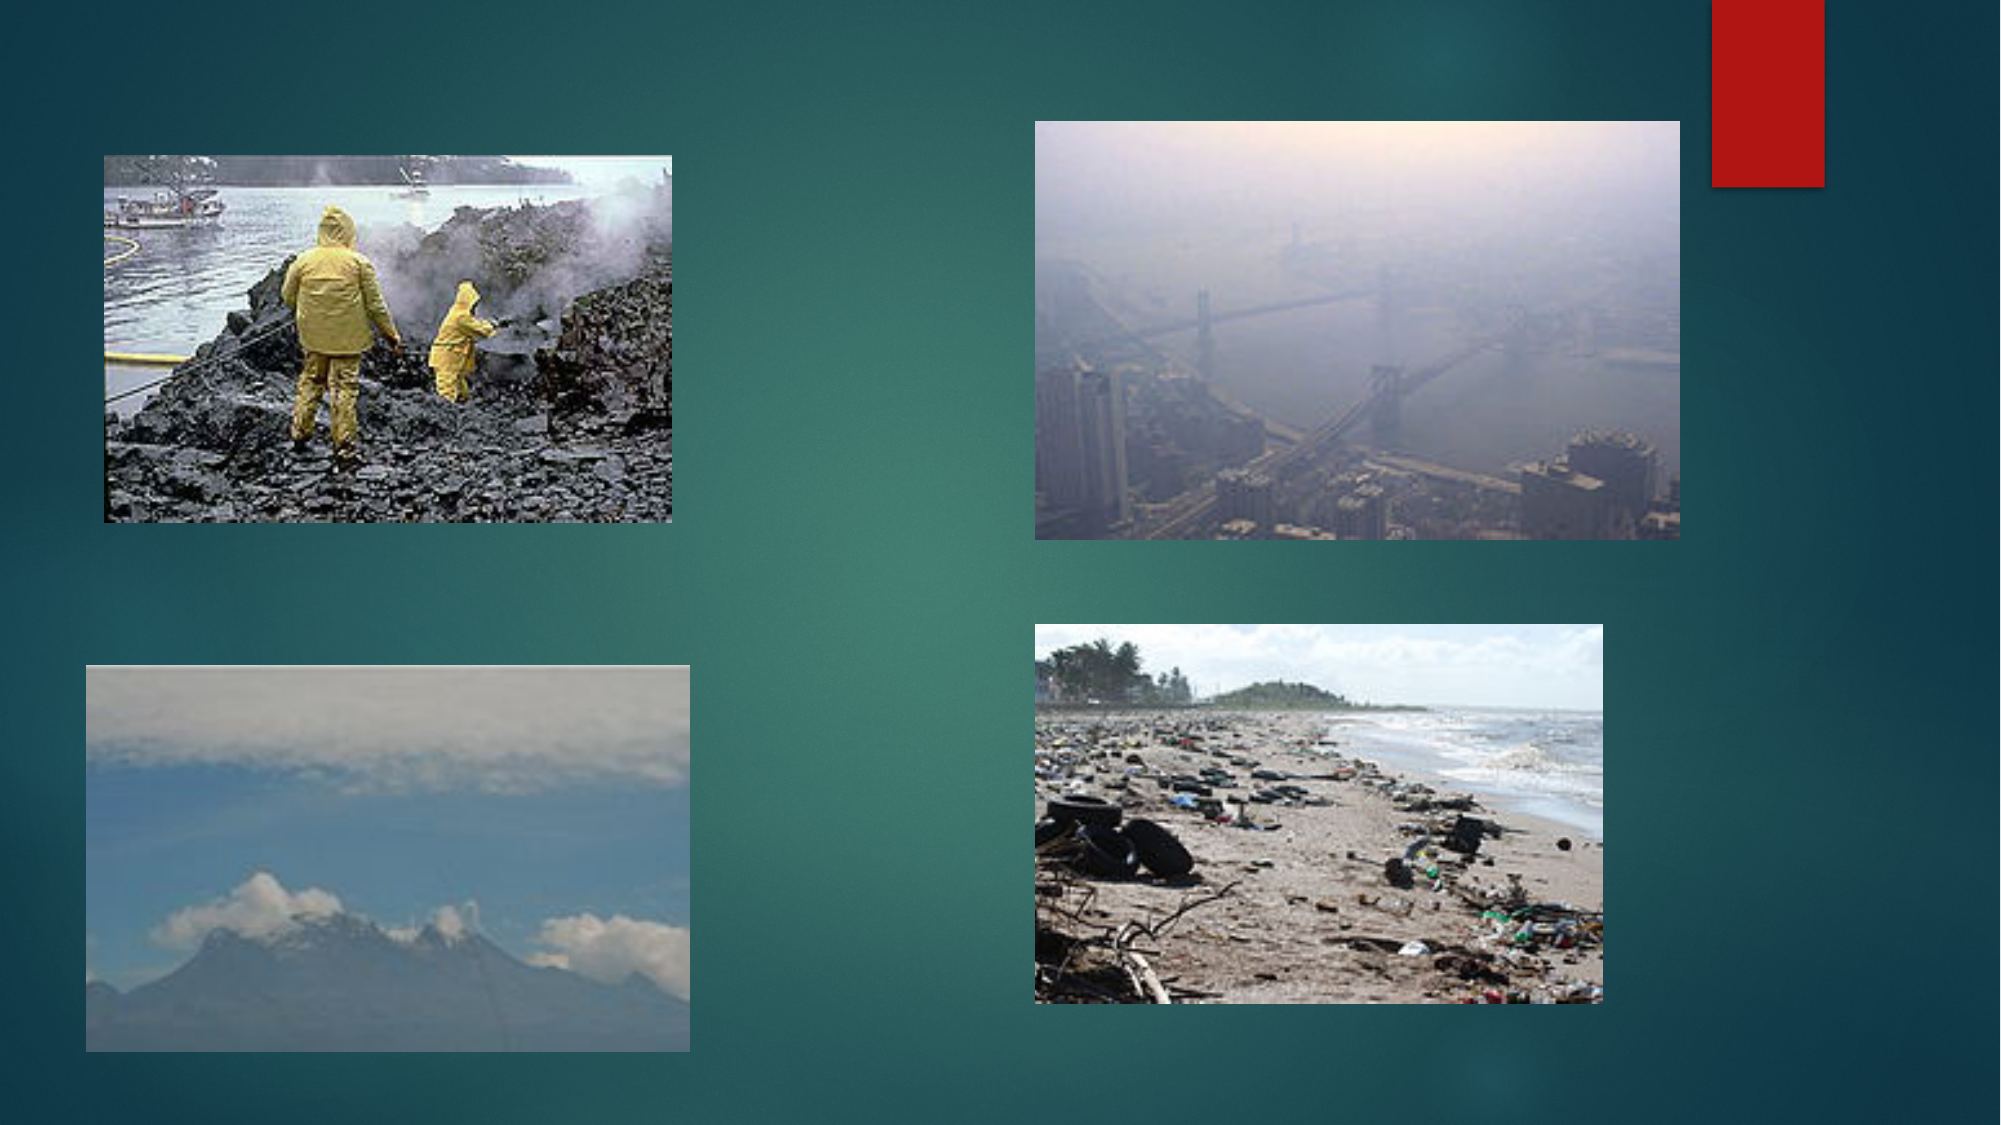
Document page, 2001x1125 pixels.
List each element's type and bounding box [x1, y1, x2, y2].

picture [1034, 0, 1680, 541]
picture [0, 155, 690, 1125]
picture [1034, 624, 1603, 1125]
